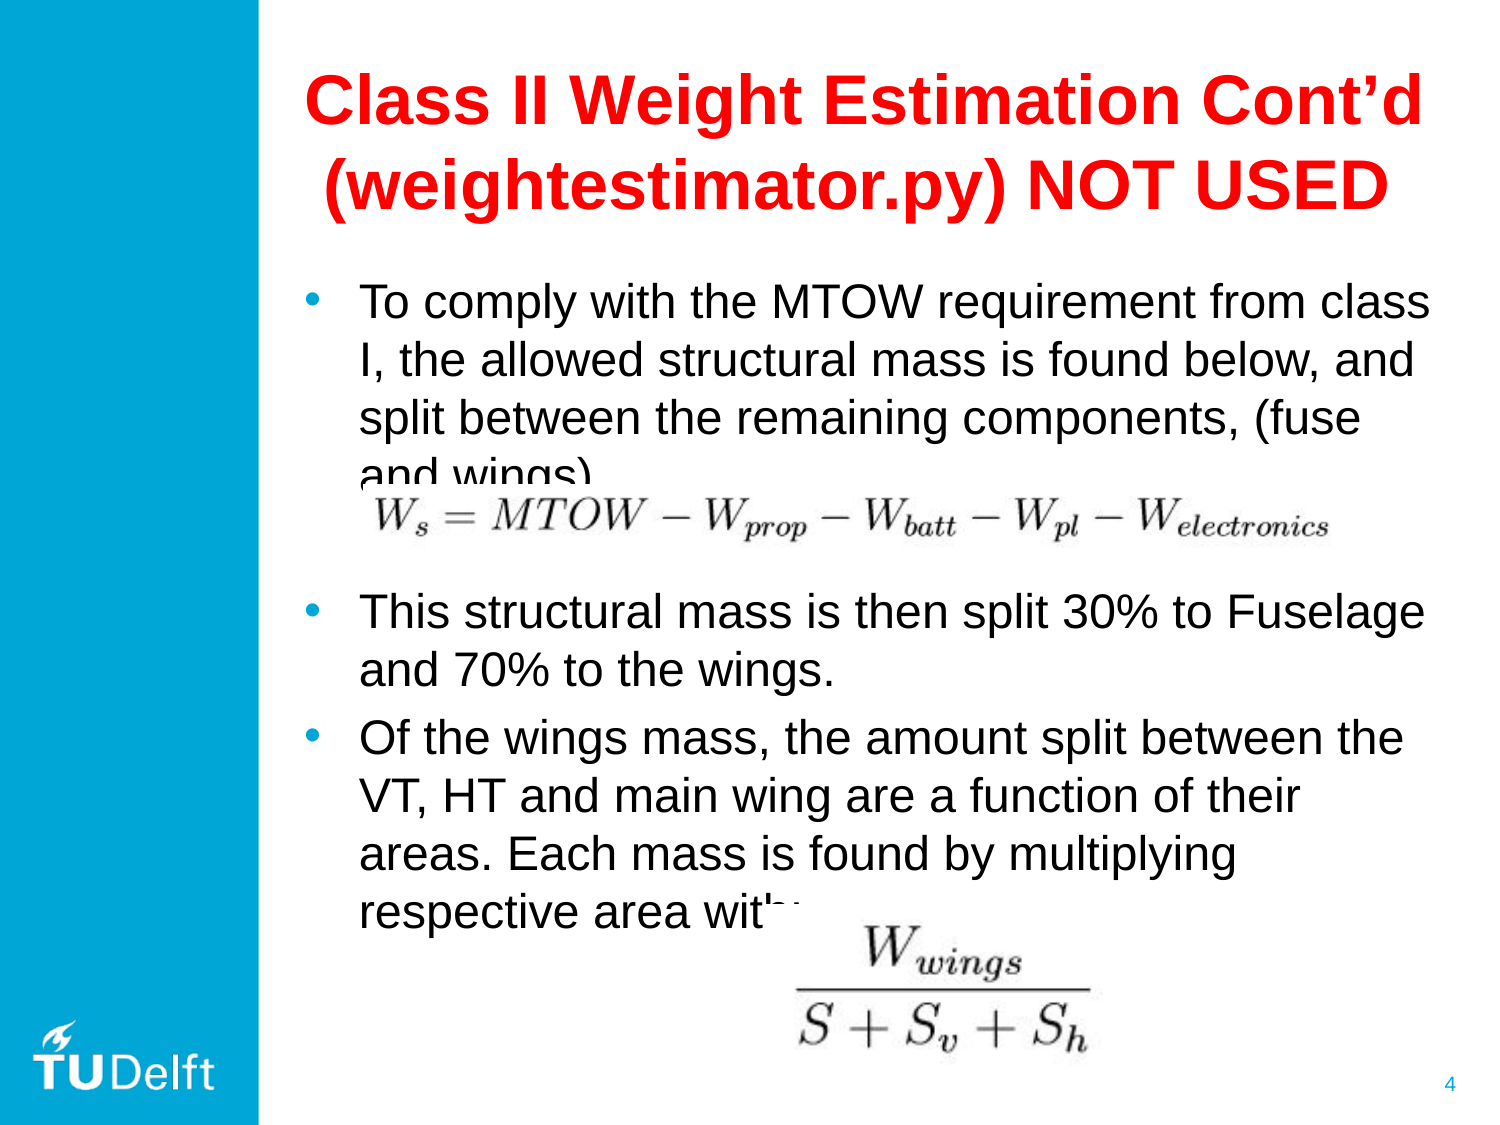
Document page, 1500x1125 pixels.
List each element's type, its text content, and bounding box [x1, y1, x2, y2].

picture [363, 484, 1335, 551]
picture [763, 904, 1113, 1081]
title Class II Weight Estimation Cont’d (weightestimator.py) NOT USED [289, 45, 1455, 233]
list To comply with the MTOW requirement from class I, the allowed structural mass is found below, and split between the remaining components, (fuse and wings). This structural mass is then split 30% to Fuselage and 70% to the wings. Of the wings mass, the amount split between the VT, HT and main wing are a function of their areas. Each mass is found by multiplying respective area with: [289, 262, 1455, 953]
